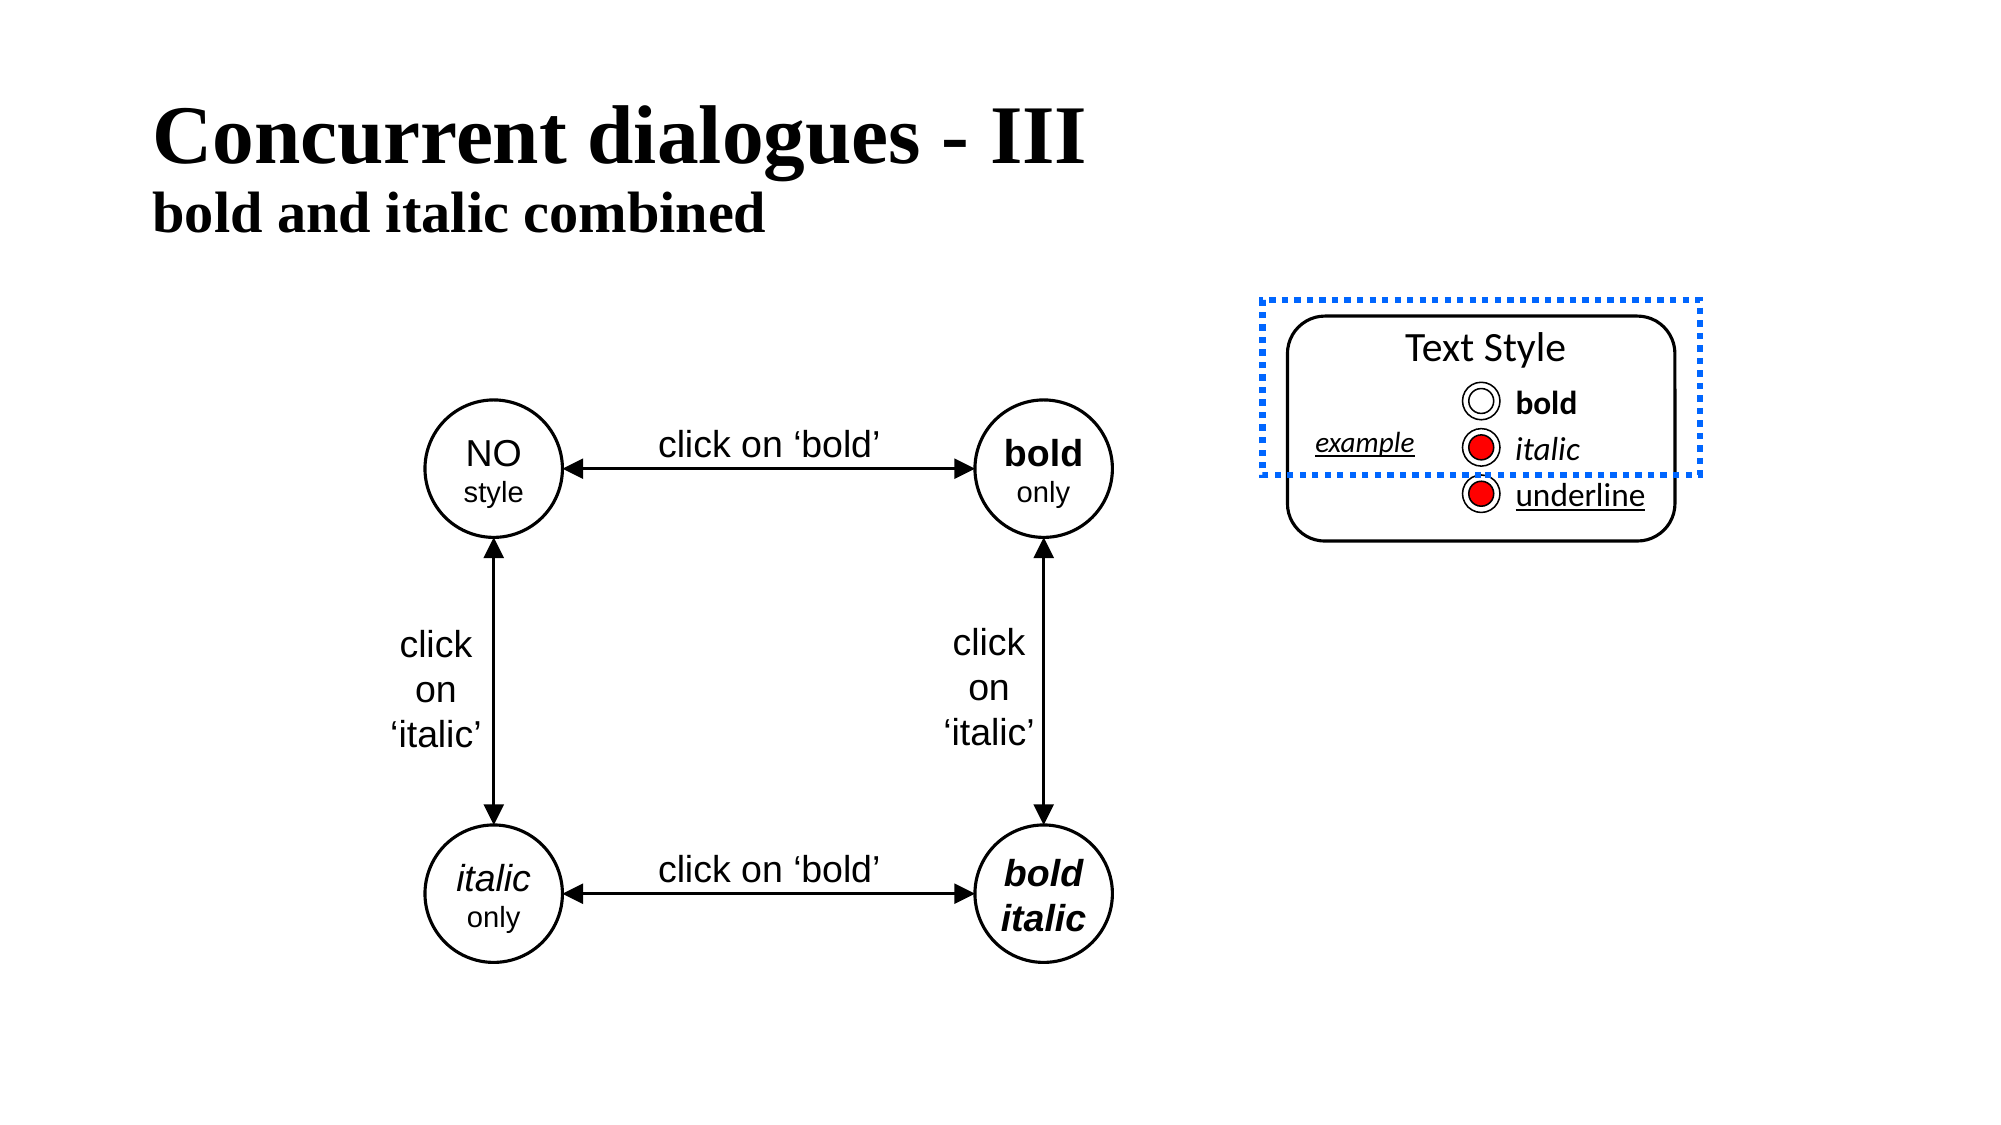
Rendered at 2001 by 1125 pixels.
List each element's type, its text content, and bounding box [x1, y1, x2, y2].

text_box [424, 824, 1113, 963]
text_box click on ‘bold’ [643, 469, 896, 473]
text_box click on ‘italic’ [928, 610, 1043, 761]
text_box click on ‘italic’ [1044, 610, 1050, 761]
list [137, 299, 1863, 1014]
text_box click on ‘bold’ [643, 412, 896, 468]
text_box bold only [974, 399, 1113, 538]
title Concurrent dialogues - III bold and italic combined [137, 59, 1863, 278]
text_box [1262, 299, 1700, 475]
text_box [1287, 312, 1675, 542]
text_box click on ‘italic’ [375, 612, 493, 763]
text_box NO style [424, 399, 563, 538]
